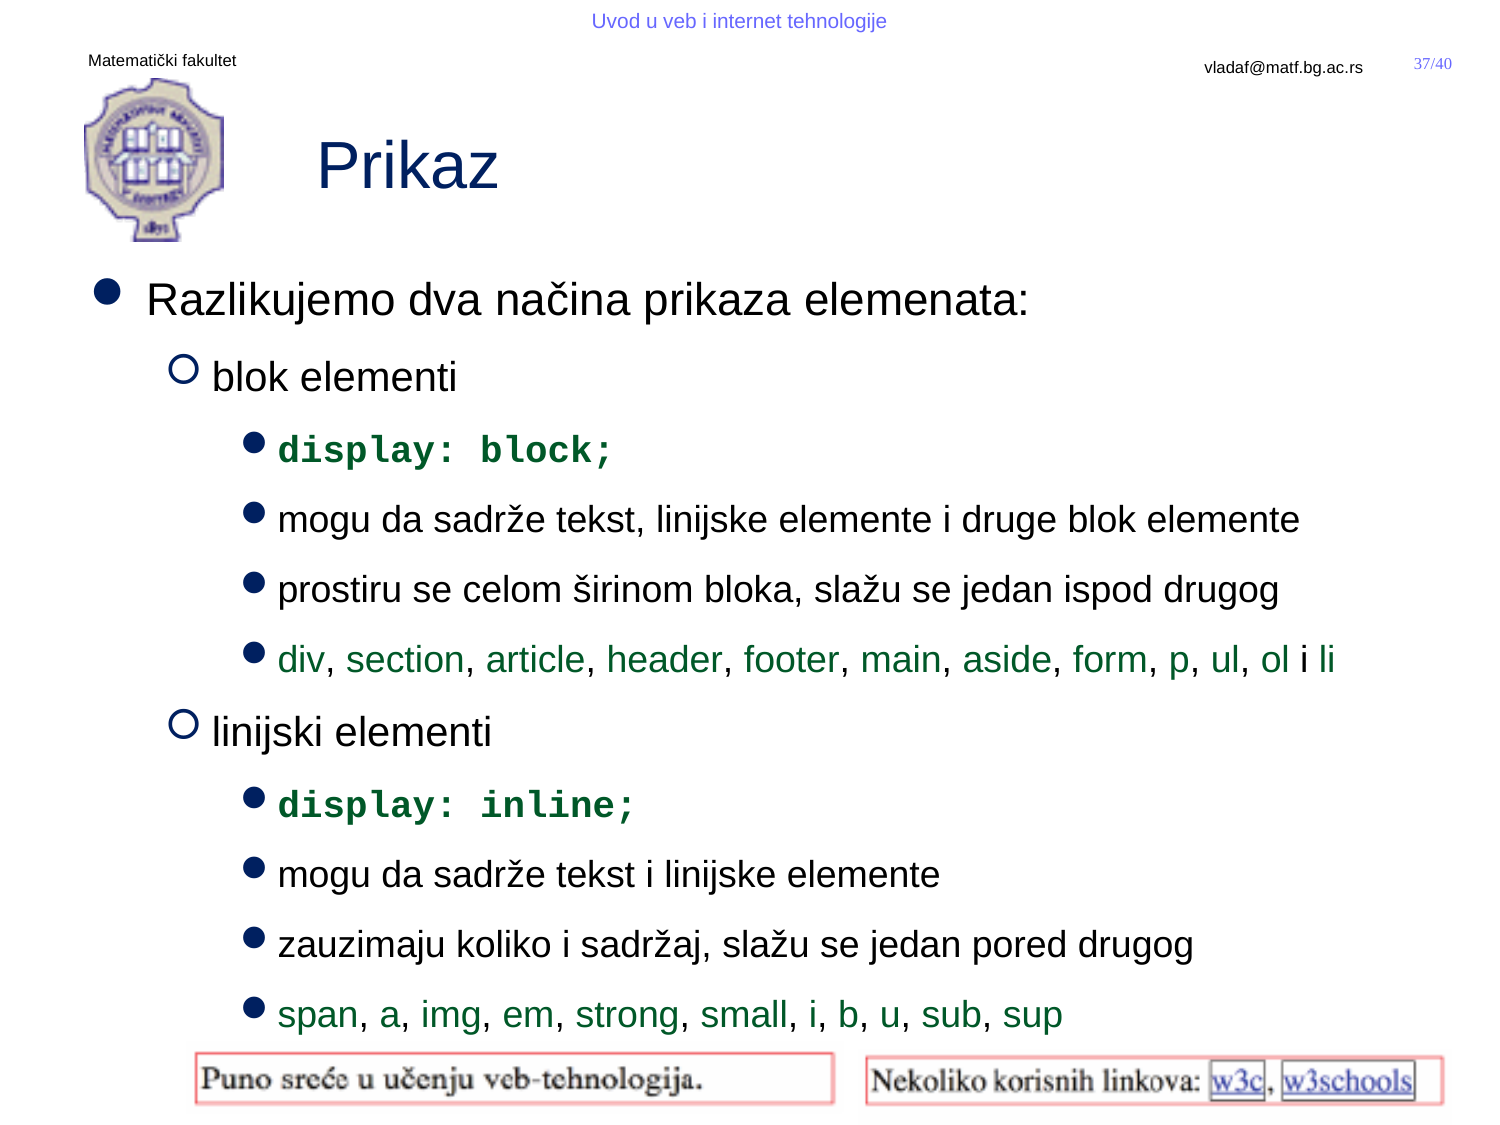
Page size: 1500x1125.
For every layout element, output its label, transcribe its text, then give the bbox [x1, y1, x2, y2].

picture [84, 78, 224, 242]
list Razlikujemo dva načina prikaza elemenata: blok elementi display: block; mogu da sadrže tekst, linijske elemente i druge blok elemente prostiru se celom širinom bloka, slažu se jedan ispod drugog div, section, article, header, footer, main, aside, form, p, ul, ol i li linijski elementi display: inline; mogu da sadrže tekst i linijske elemente zauzimaju koliko i sadržaj, slažu se jedan pored drugog span, a, img, em, strong, small, i, b, u, sub, sup [75, 262, 1483, 1059]
picture [182, 1041, 851, 1125]
title Prikaz [301, 90, 1425, 233]
picture [854, 1049, 1459, 1125]
